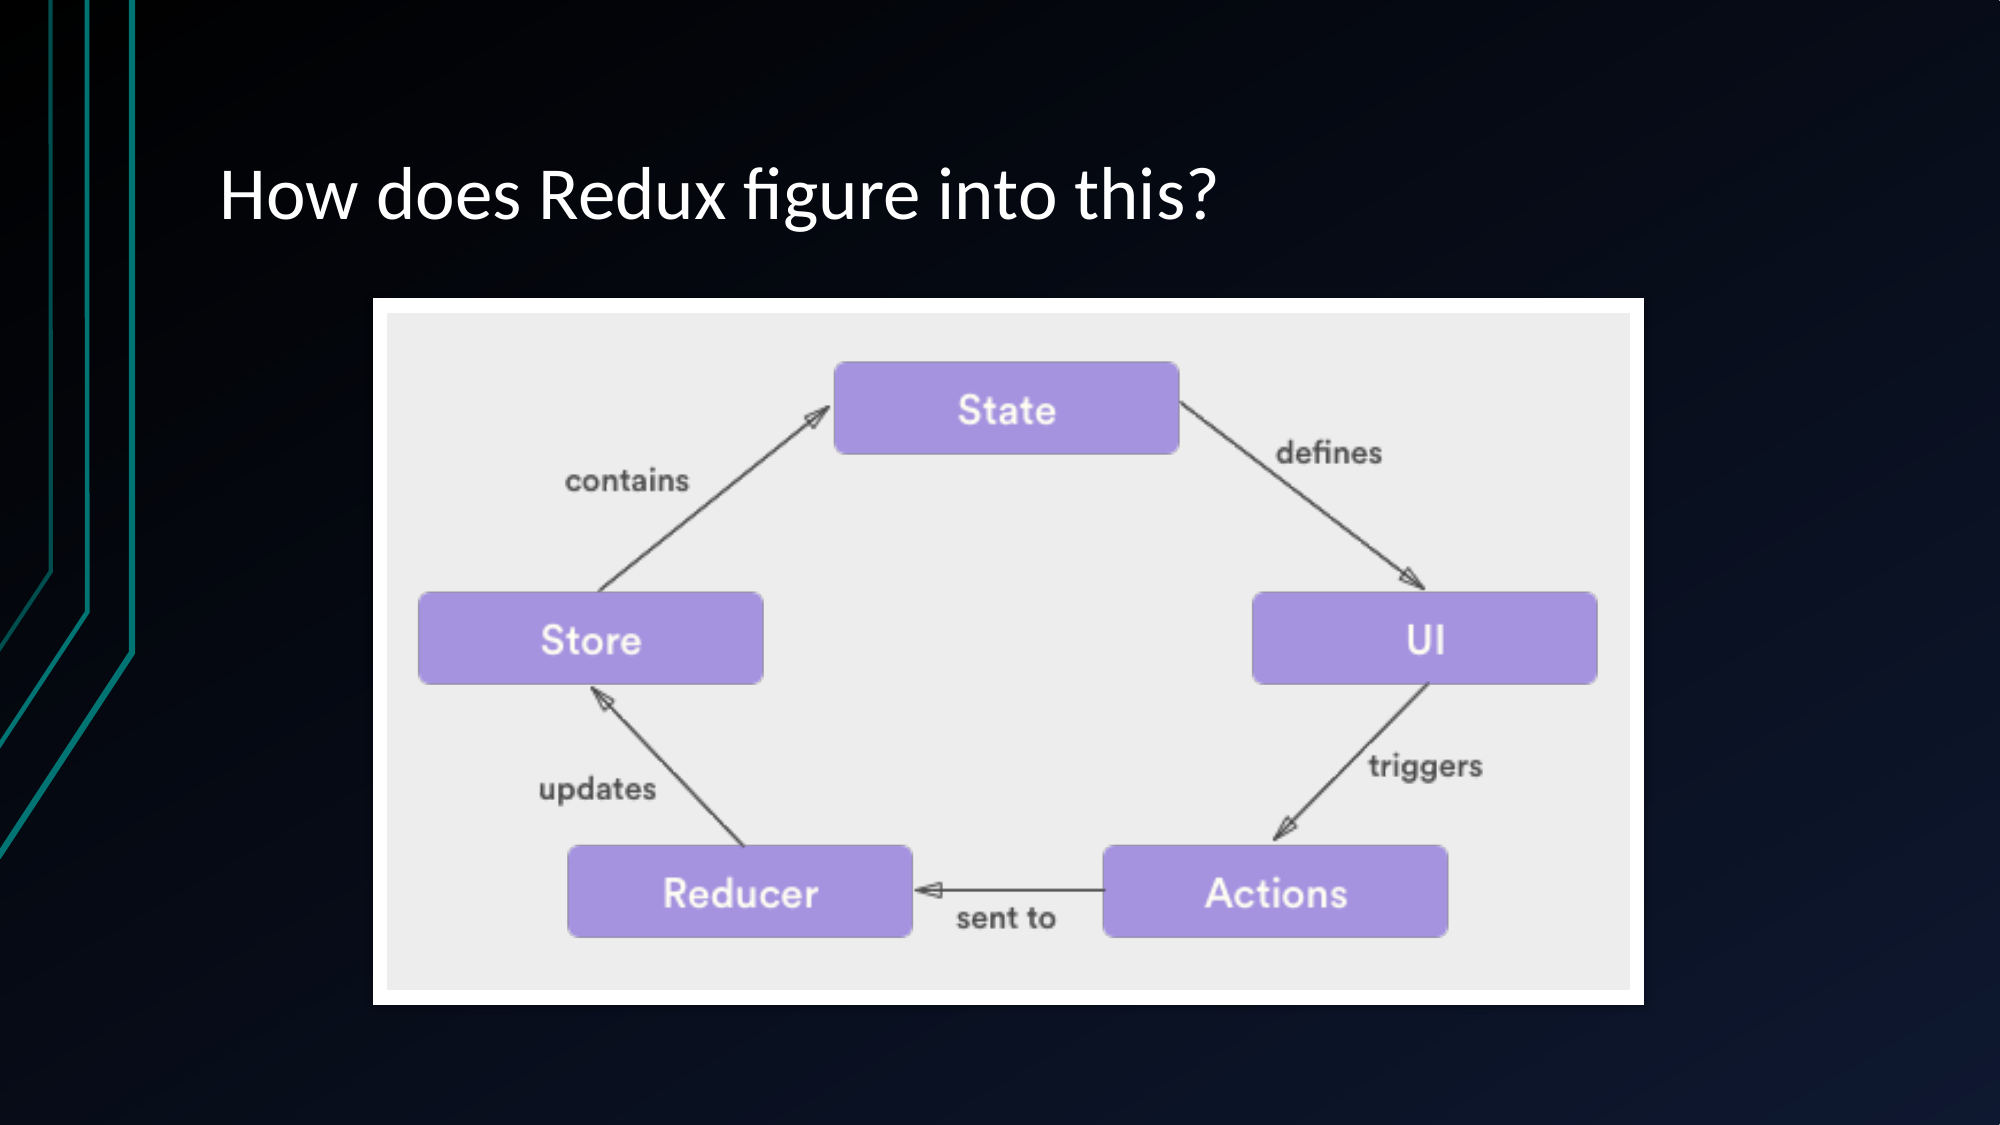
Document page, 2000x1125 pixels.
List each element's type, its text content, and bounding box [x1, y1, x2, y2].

picture [386, 312, 1631, 991]
title How does Redux figure into this? [199, 45, 1900, 246]
